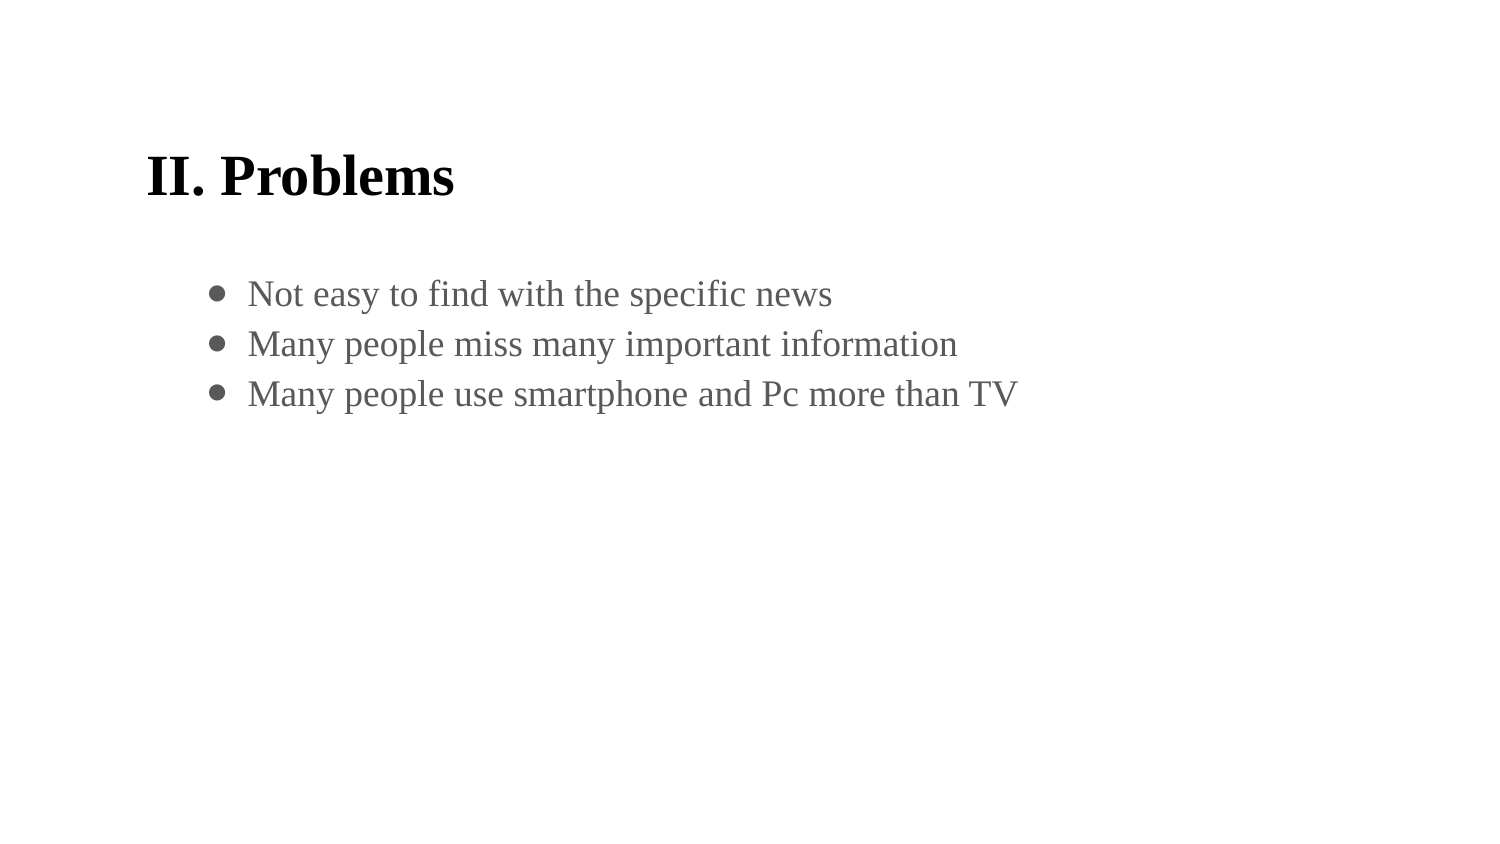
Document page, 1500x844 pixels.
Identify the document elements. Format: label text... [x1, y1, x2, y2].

list Not easy to find with the specific news Many people miss many important information Many people use smartphone and Pc more than TV [135, 259, 1373, 723]
title II. Problems [135, 35, 1373, 214]
